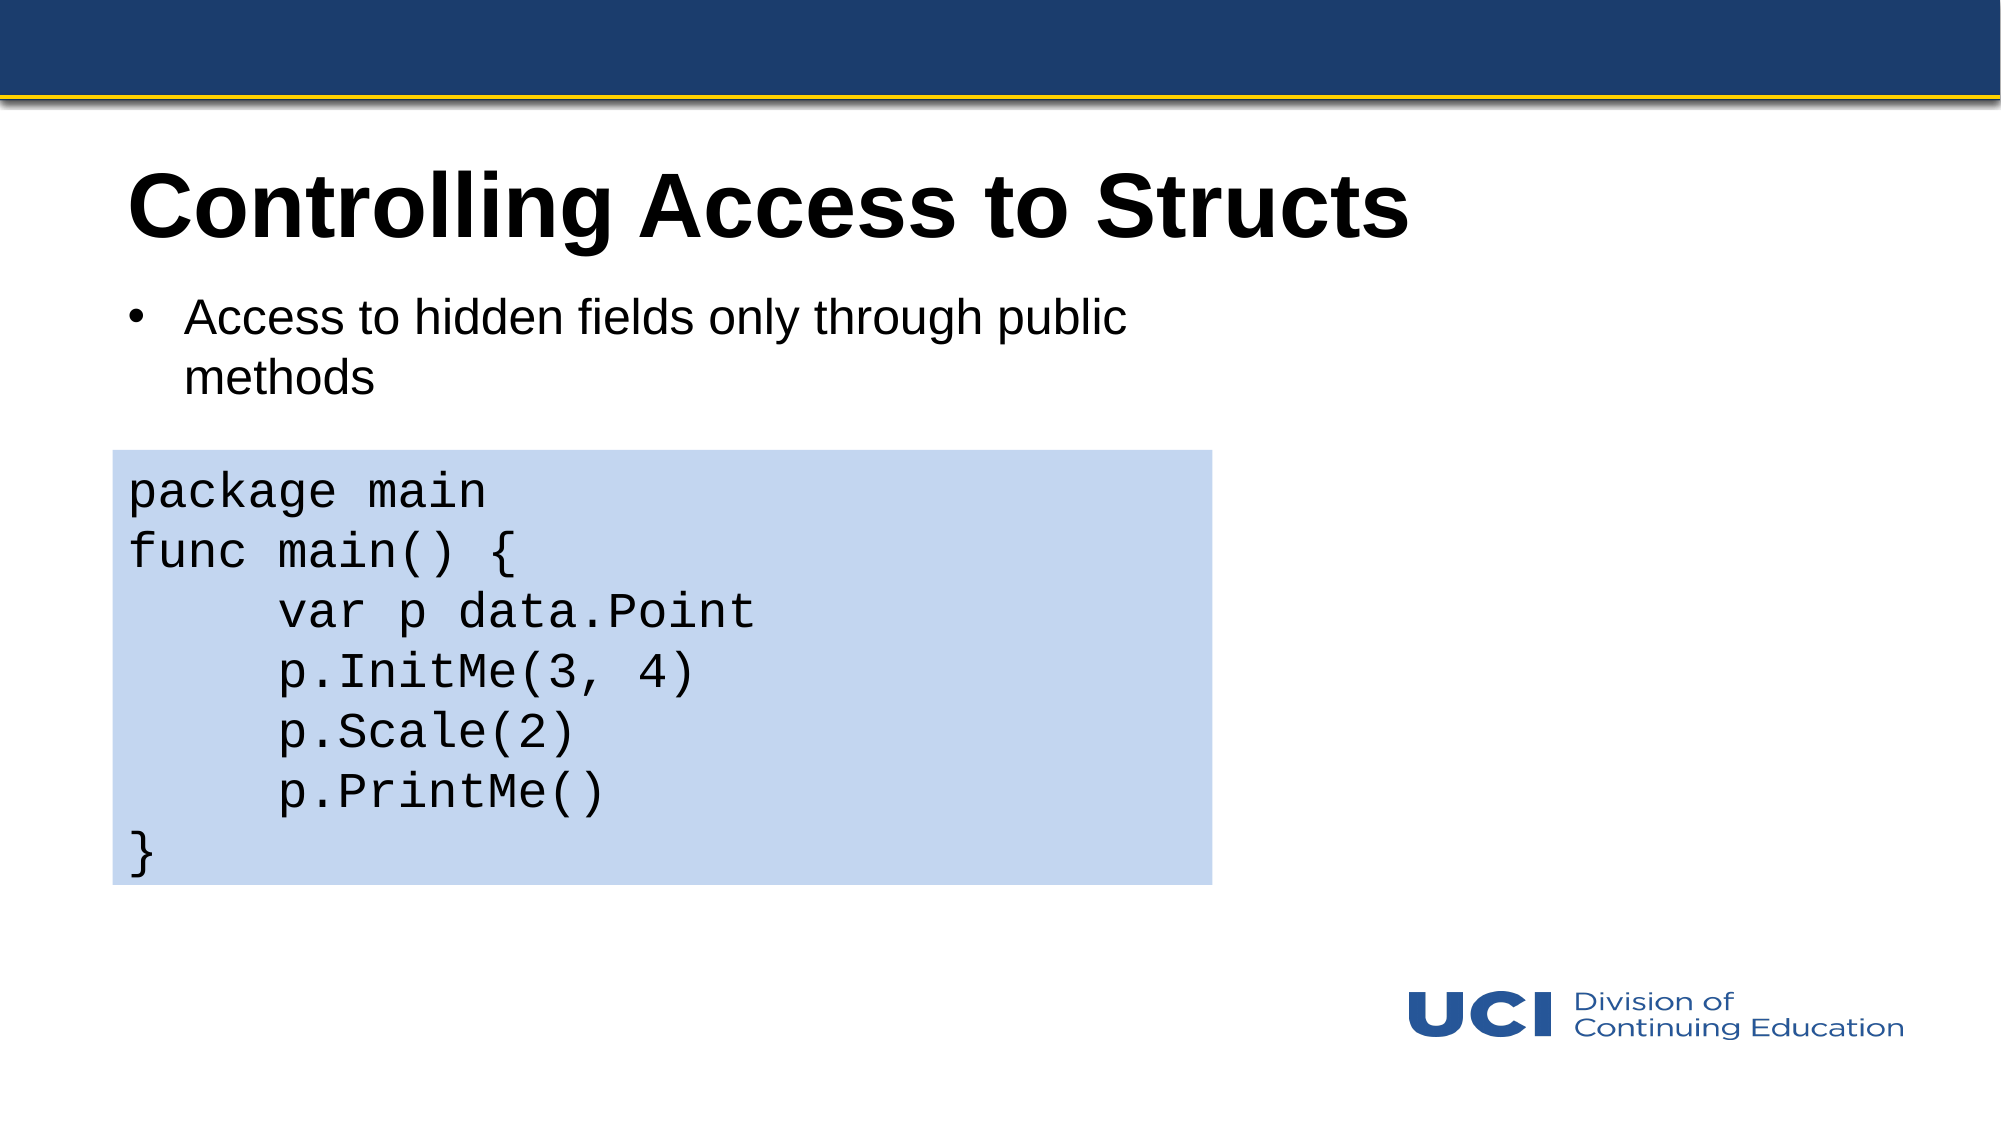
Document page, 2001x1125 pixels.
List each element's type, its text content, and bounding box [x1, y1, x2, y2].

title Controlling Access to Structs [112, 99, 1441, 303]
picture [1409, 991, 1903, 1040]
text_box package main func main() { var p data.Point p.InitMe(3, 4) p.Scale(2) p.PrintMe() } [112, 449, 1213, 885]
text_box Access to hidden fields only through public methods [112, 277, 1213, 413]
